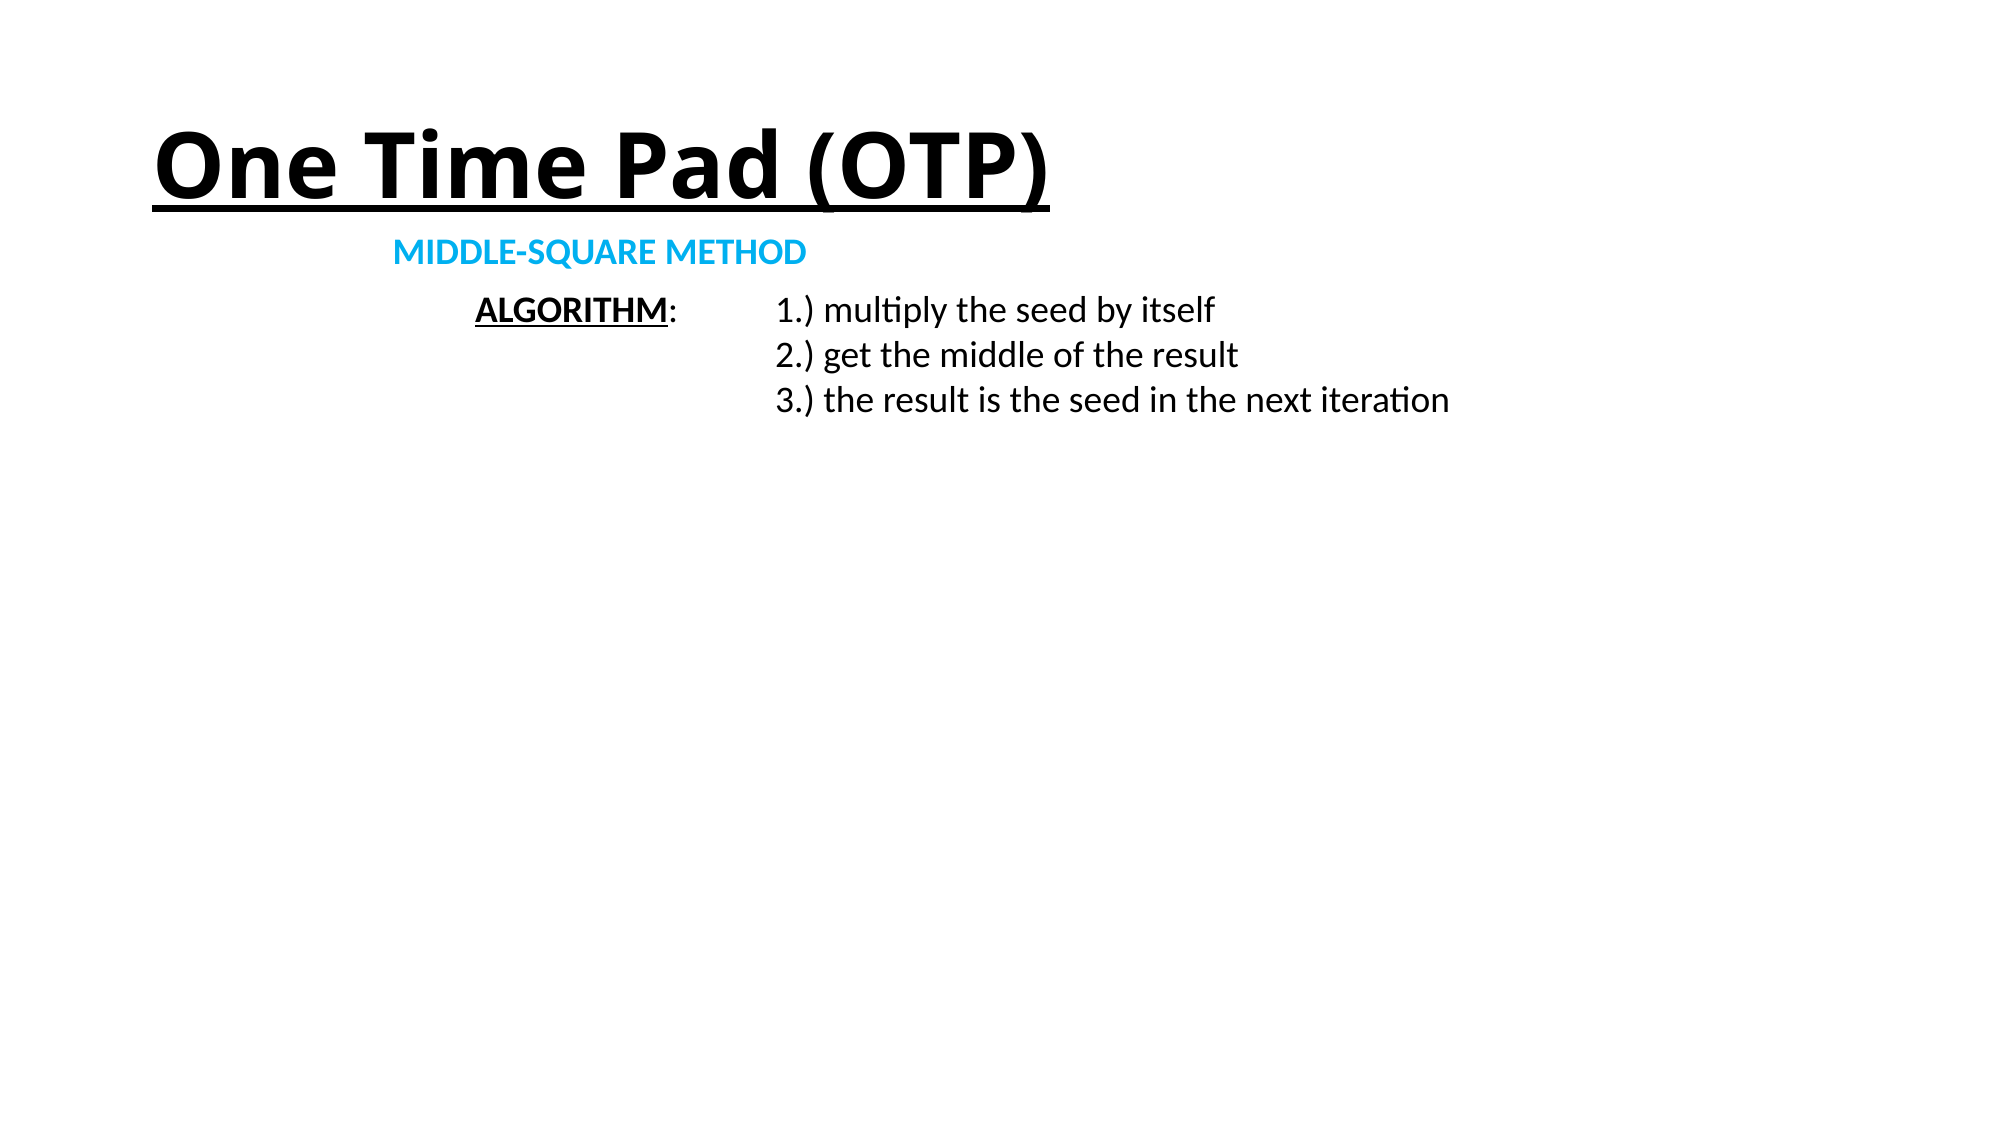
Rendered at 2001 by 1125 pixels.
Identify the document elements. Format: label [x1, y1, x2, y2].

text_box [378, 220, 1541, 550]
title [137, 59, 1863, 278]
